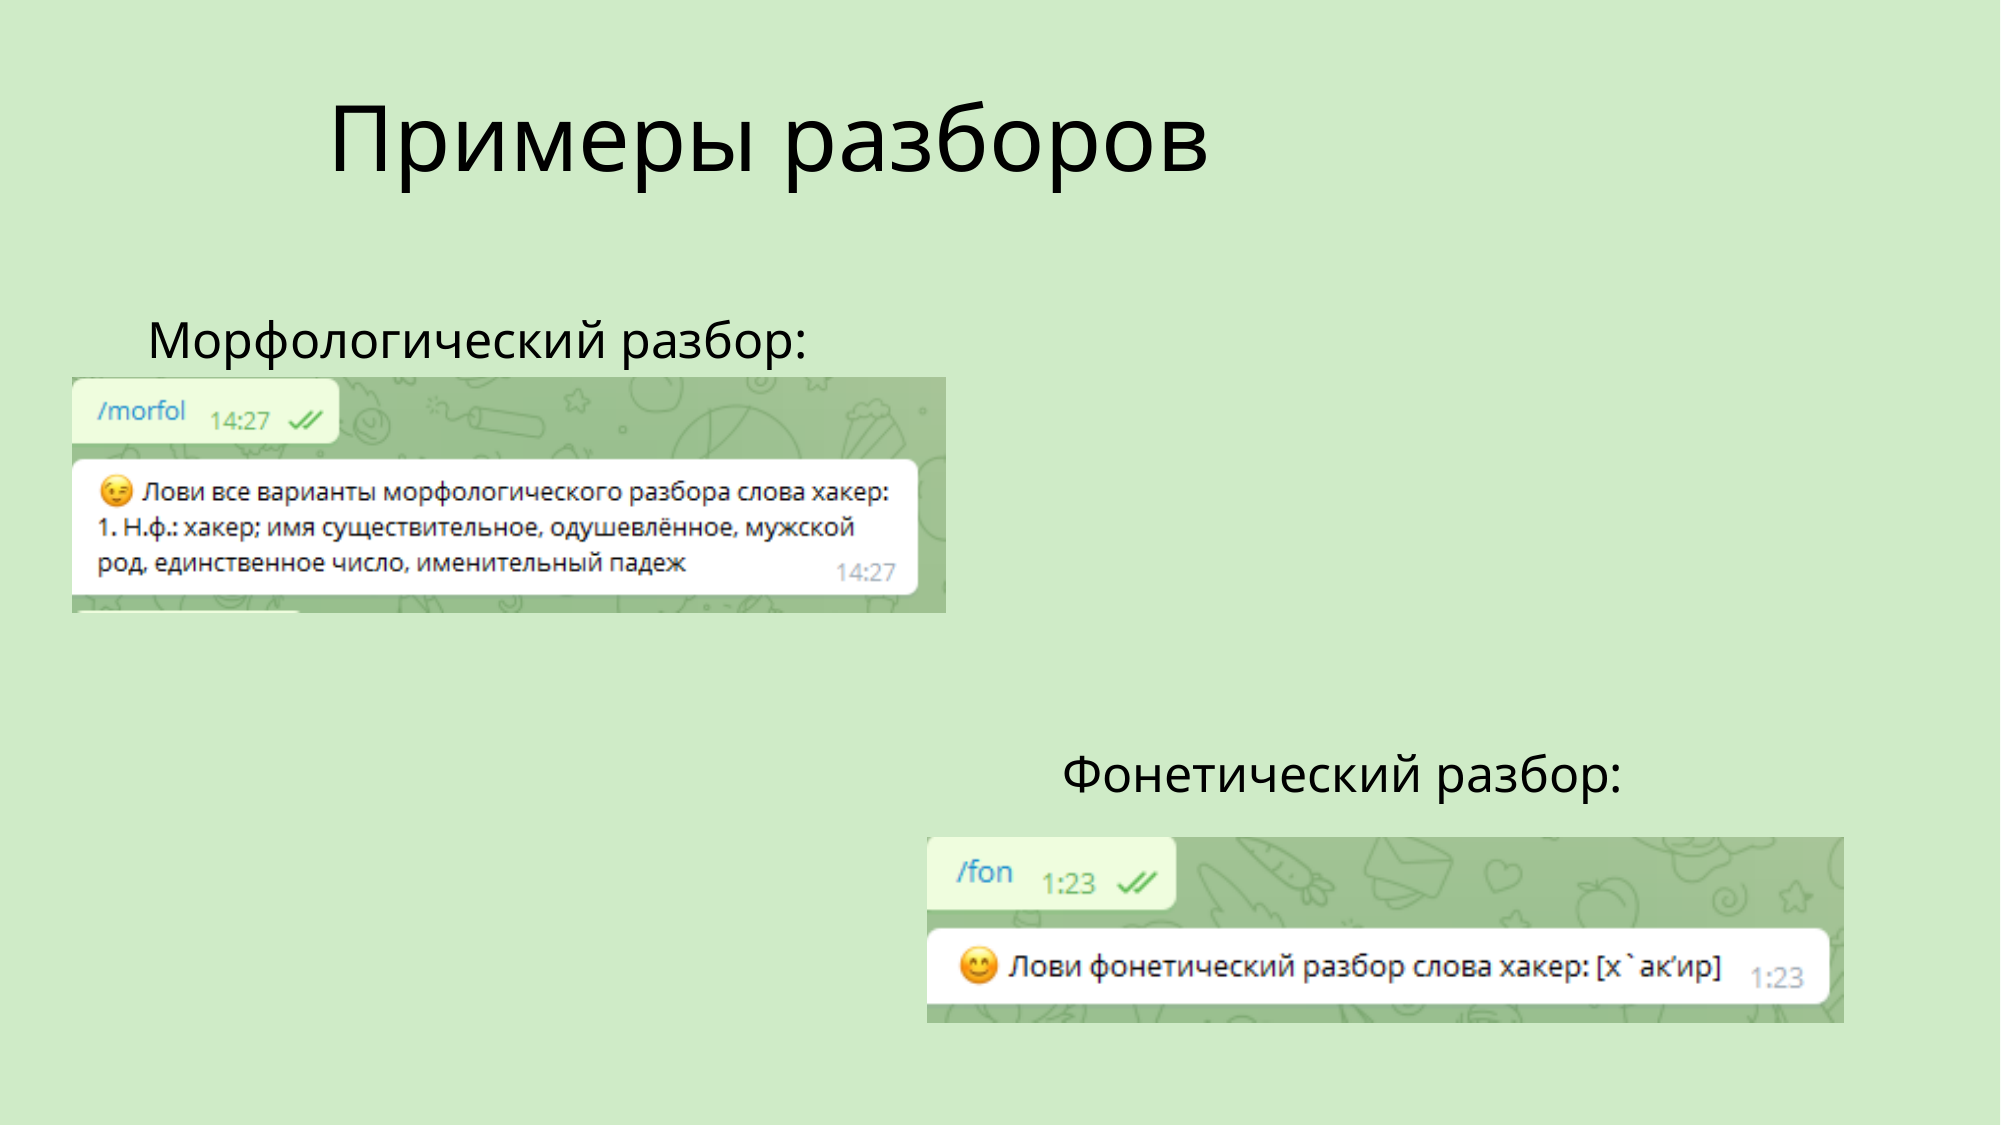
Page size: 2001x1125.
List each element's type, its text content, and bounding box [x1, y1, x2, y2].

text_box Фонетический разбор: [1047, 735, 1724, 811]
picture [0, 0, 2001, 1125]
text_box Морфологический разбор: [132, 301, 978, 376]
title Примеры разборов [312, 55, 1299, 229]
